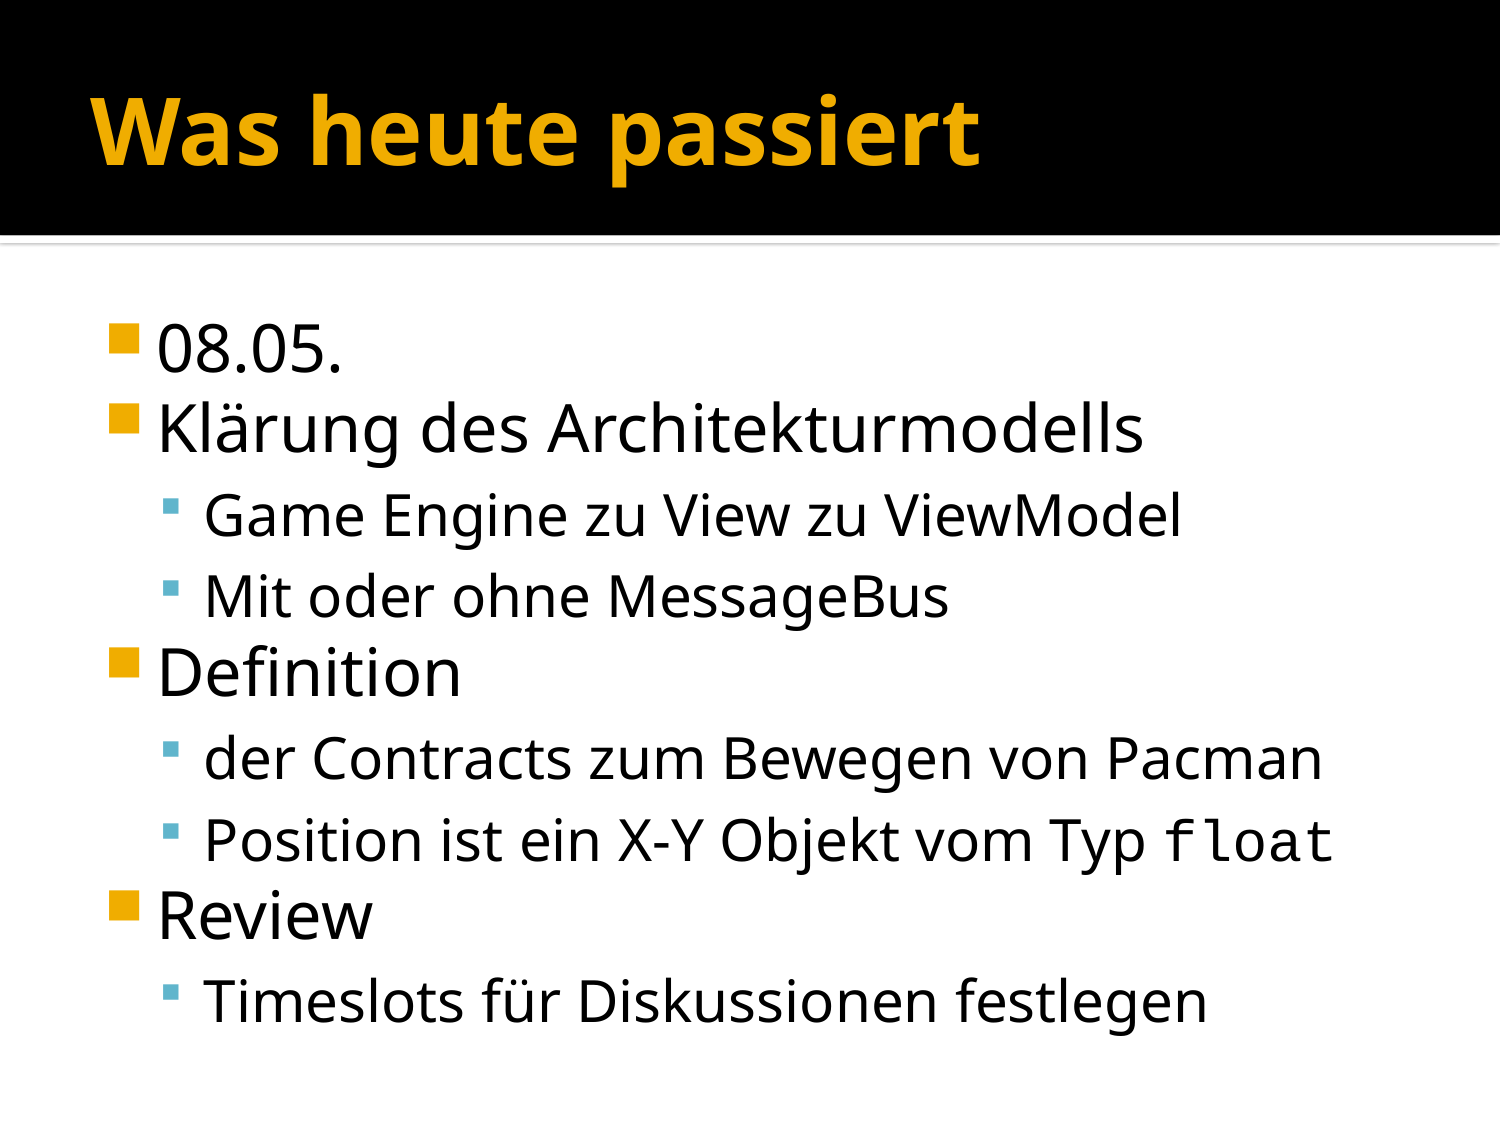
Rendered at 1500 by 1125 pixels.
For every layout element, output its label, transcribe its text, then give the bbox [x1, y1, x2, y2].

title Was heute passiert [75, 25, 1425, 231]
list 08.05. Klärung des Architekturmodells Game Engine zu View zu ViewModel Mit oder ohne MessageBus Definition der Contracts zum Bewegen von Pacman Position ist ein X-Y Objekt vom Typ float Review Timeslots für Diskussionen festlegen [75, 291, 1425, 1050]
